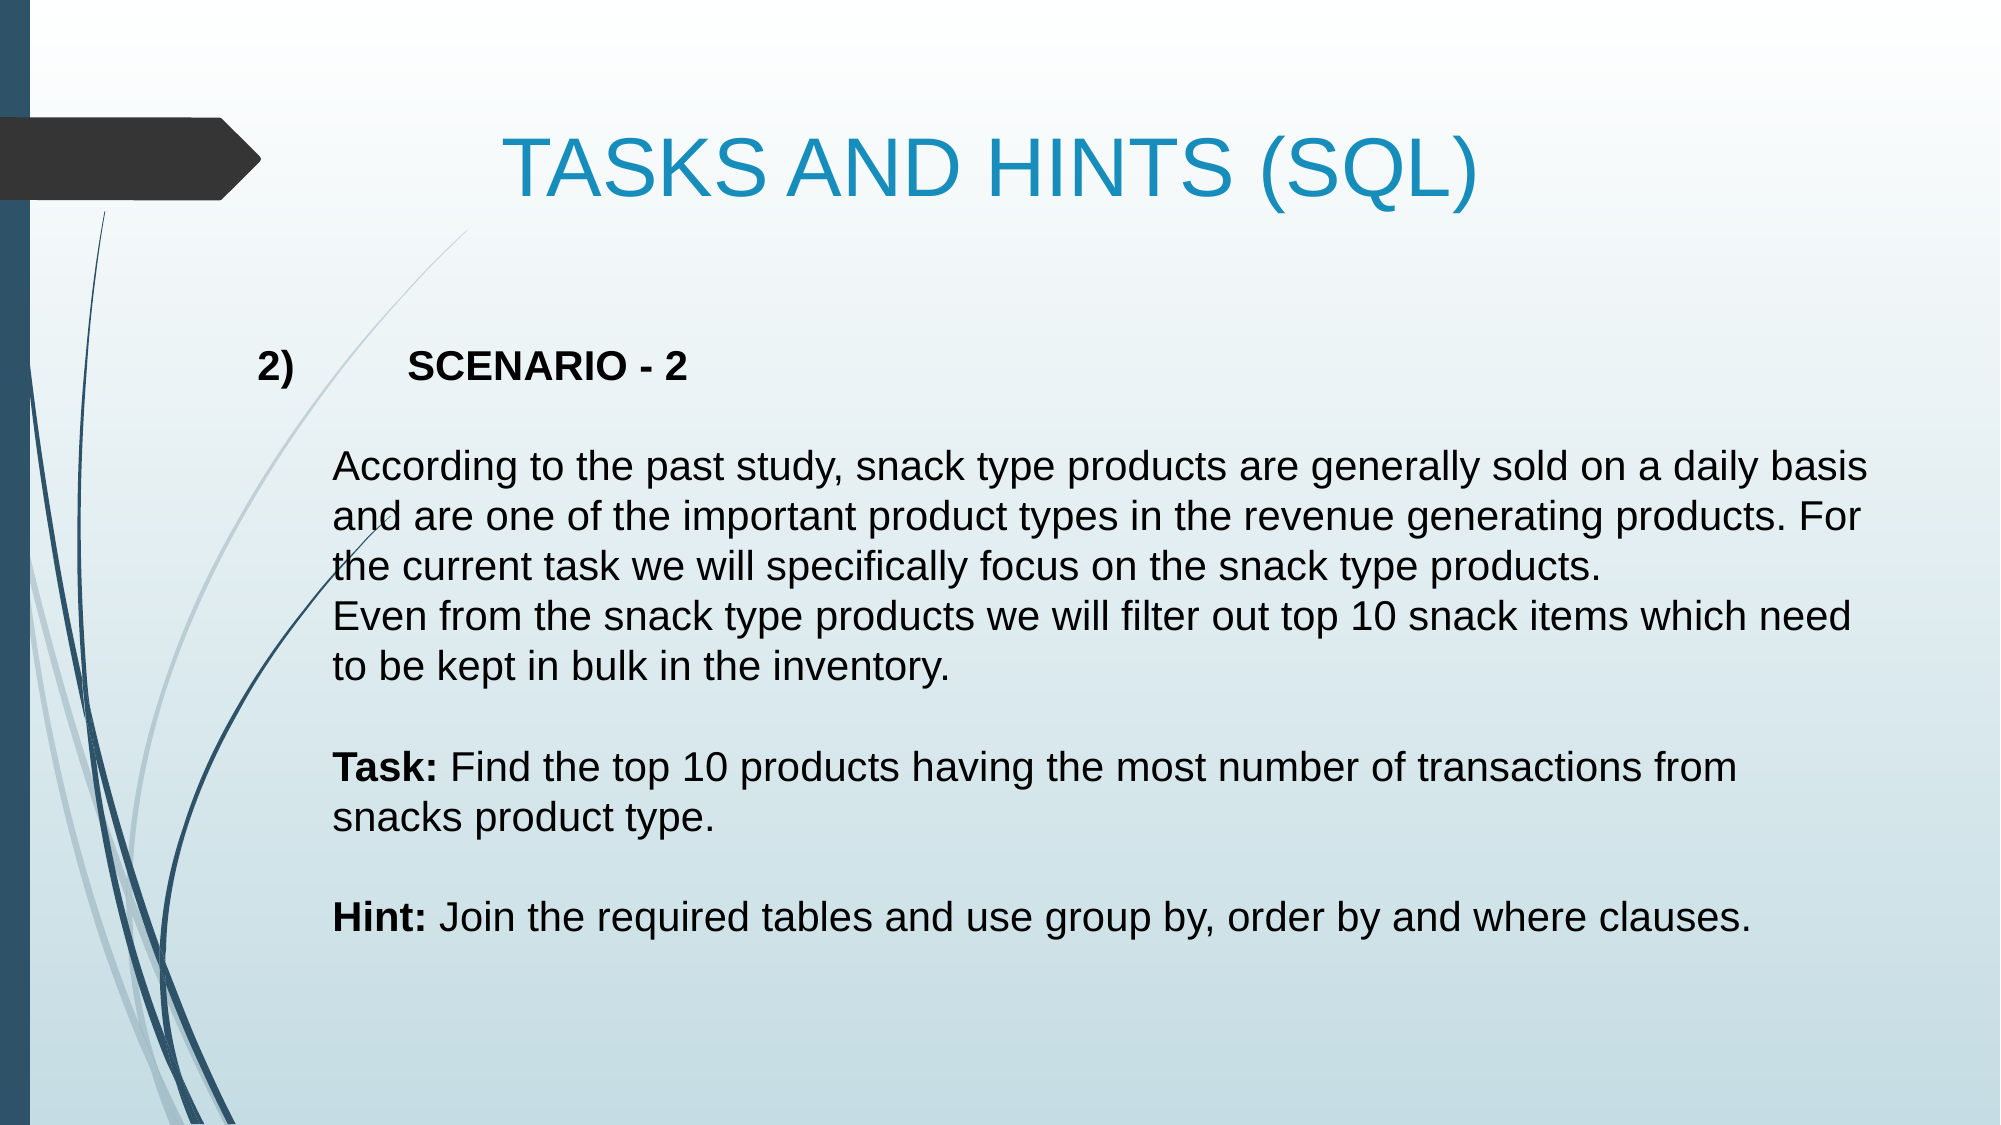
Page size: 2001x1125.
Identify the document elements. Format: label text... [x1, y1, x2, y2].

title TASKS AND HINTS (SQL) [166, 106, 1817, 235]
list 2) SCENARIO - 2 According to the past study, snack type products are generally sold on a daily basis and are one of the important product types in the revenue generating products. For the current task we will specifically focus on the snack type products. Even from the snack type products we will filter out top 10 snack items which need to be kept in bulk in the inventory. Task: Find the top 10 products having the most number of transactions from snacks product type. Hint: Join the required tables and use group by, order by and where clauses. [242, 331, 1893, 1038]
